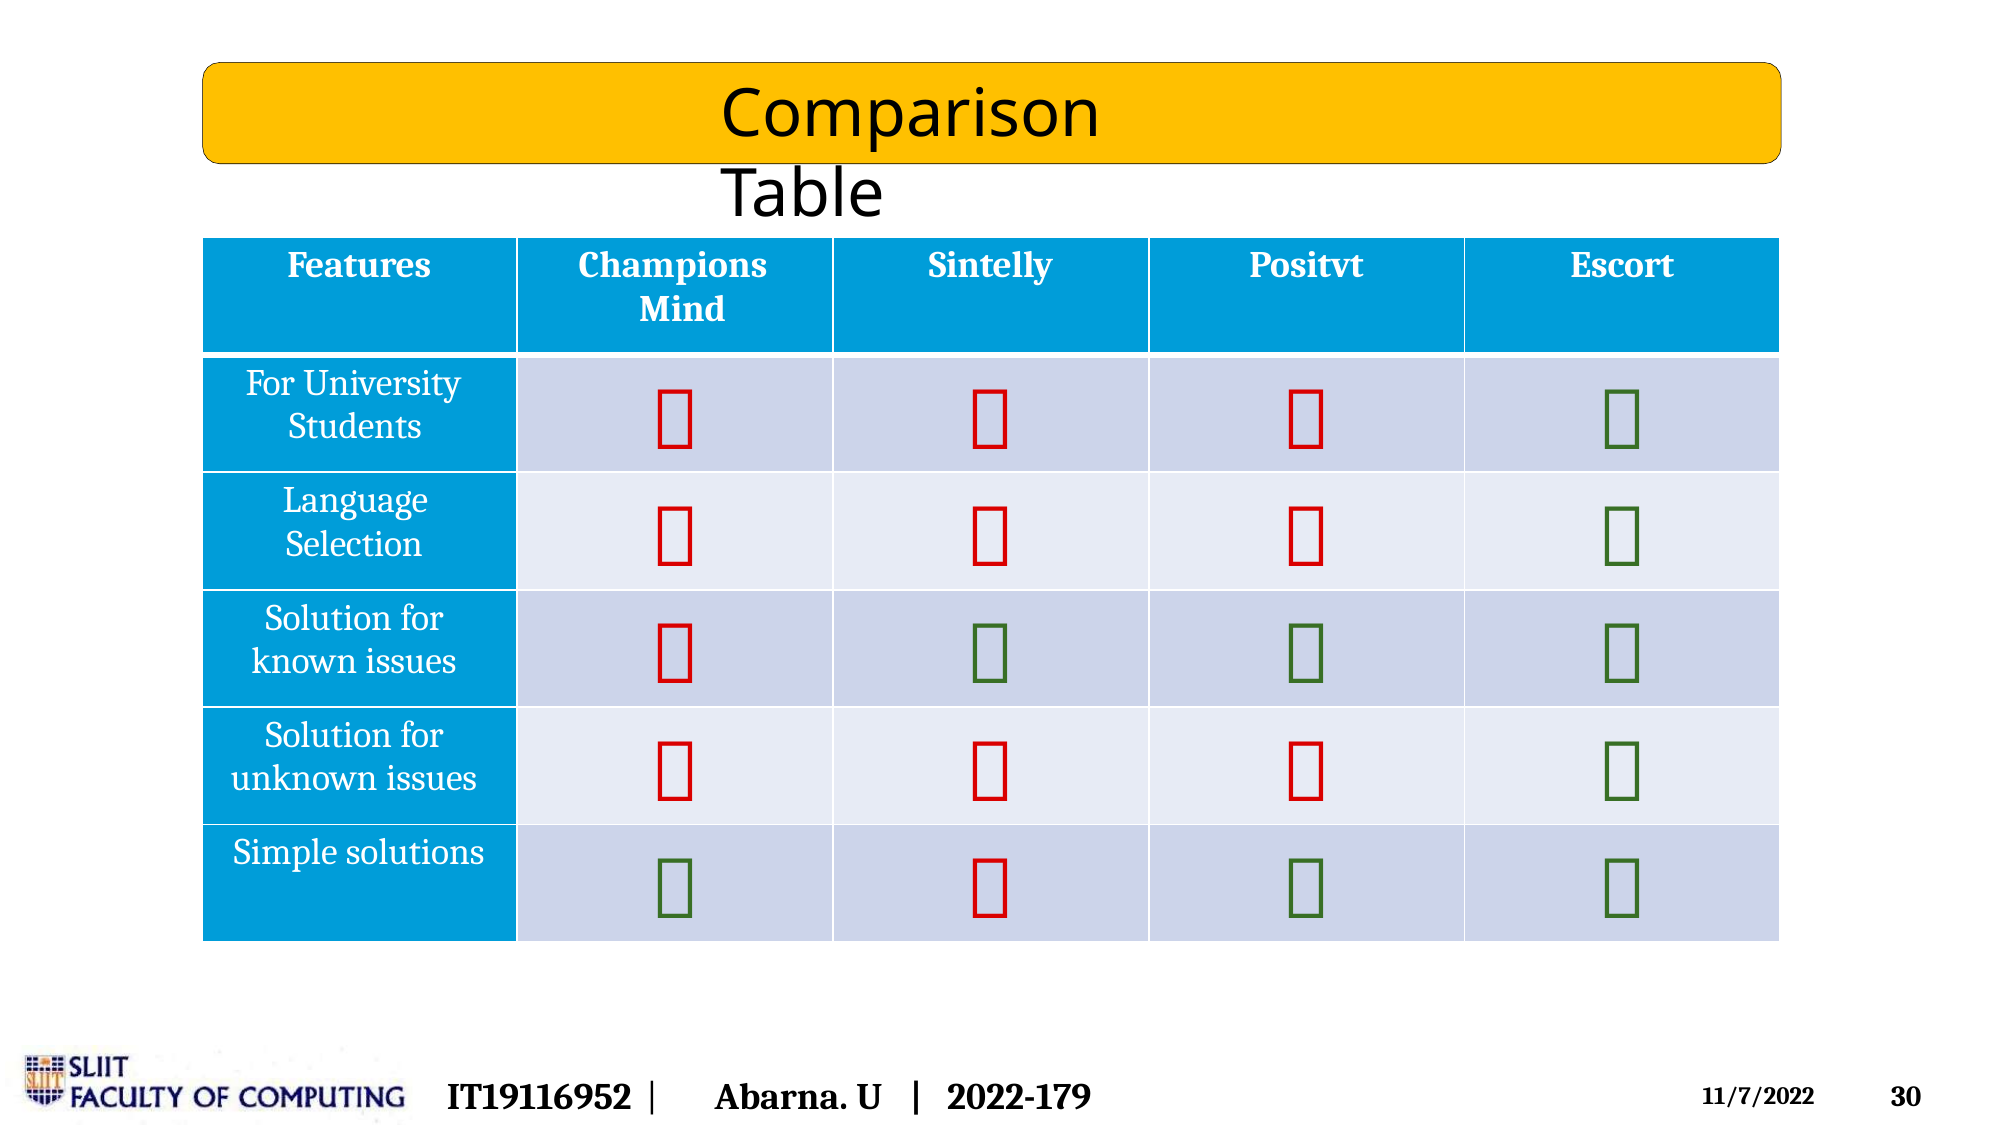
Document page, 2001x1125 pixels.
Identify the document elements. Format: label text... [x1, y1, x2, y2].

table_header Escort [1465, 238, 1779, 352]
table_cell Solution for unknown issues [203, 708, 516, 824]
table_cell Simple solutions [203, 825, 516, 941]
text_box Abarna. U | 2022-179 [712, 1071, 1116, 1117]
table_cell  [1465, 473, 1779, 589]
table_cell  [1465, 358, 1779, 471]
table_header Features [203, 238, 516, 352]
table_cell  [834, 591, 1148, 706]
table_header Positvt [1150, 238, 1464, 352]
table_cell  [834, 708, 1148, 824]
table_cell  [1465, 708, 1779, 824]
table_cell  [834, 358, 1148, 471]
table_cell  [1150, 473, 1464, 589]
table_cell Language Selection [203, 473, 516, 589]
text_box IT19116952 | [444, 1071, 692, 1117]
table_header Champions Mind [518, 238, 832, 352]
table_cell Solution for known issues [203, 591, 516, 706]
footer 11/7/2022 [1700, 1078, 1834, 1125]
table_cell  [1465, 825, 1779, 941]
picture [5, 1045, 413, 1124]
table_cell  [518, 708, 832, 824]
table_cell  [518, 358, 832, 471]
table_cell  [1150, 708, 1464, 824]
table_header Sintelly [834, 238, 1148, 352]
table_cell For University Students [203, 358, 516, 471]
slide_number 26 [1884, 1076, 1932, 1125]
table_cell  [518, 825, 832, 941]
table_cell  [518, 473, 832, 589]
table_cell  [1150, 358, 1464, 471]
table_cell  [1150, 825, 1464, 941]
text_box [202, 61, 1782, 165]
table_cell  [834, 825, 1148, 941]
table_cell  [1465, 591, 1779, 706]
table_cell  [834, 473, 1148, 589]
table_cell  [518, 591, 832, 706]
table_cell  [1150, 591, 1464, 706]
title Comparison Table [717, 176, 1267, 237]
